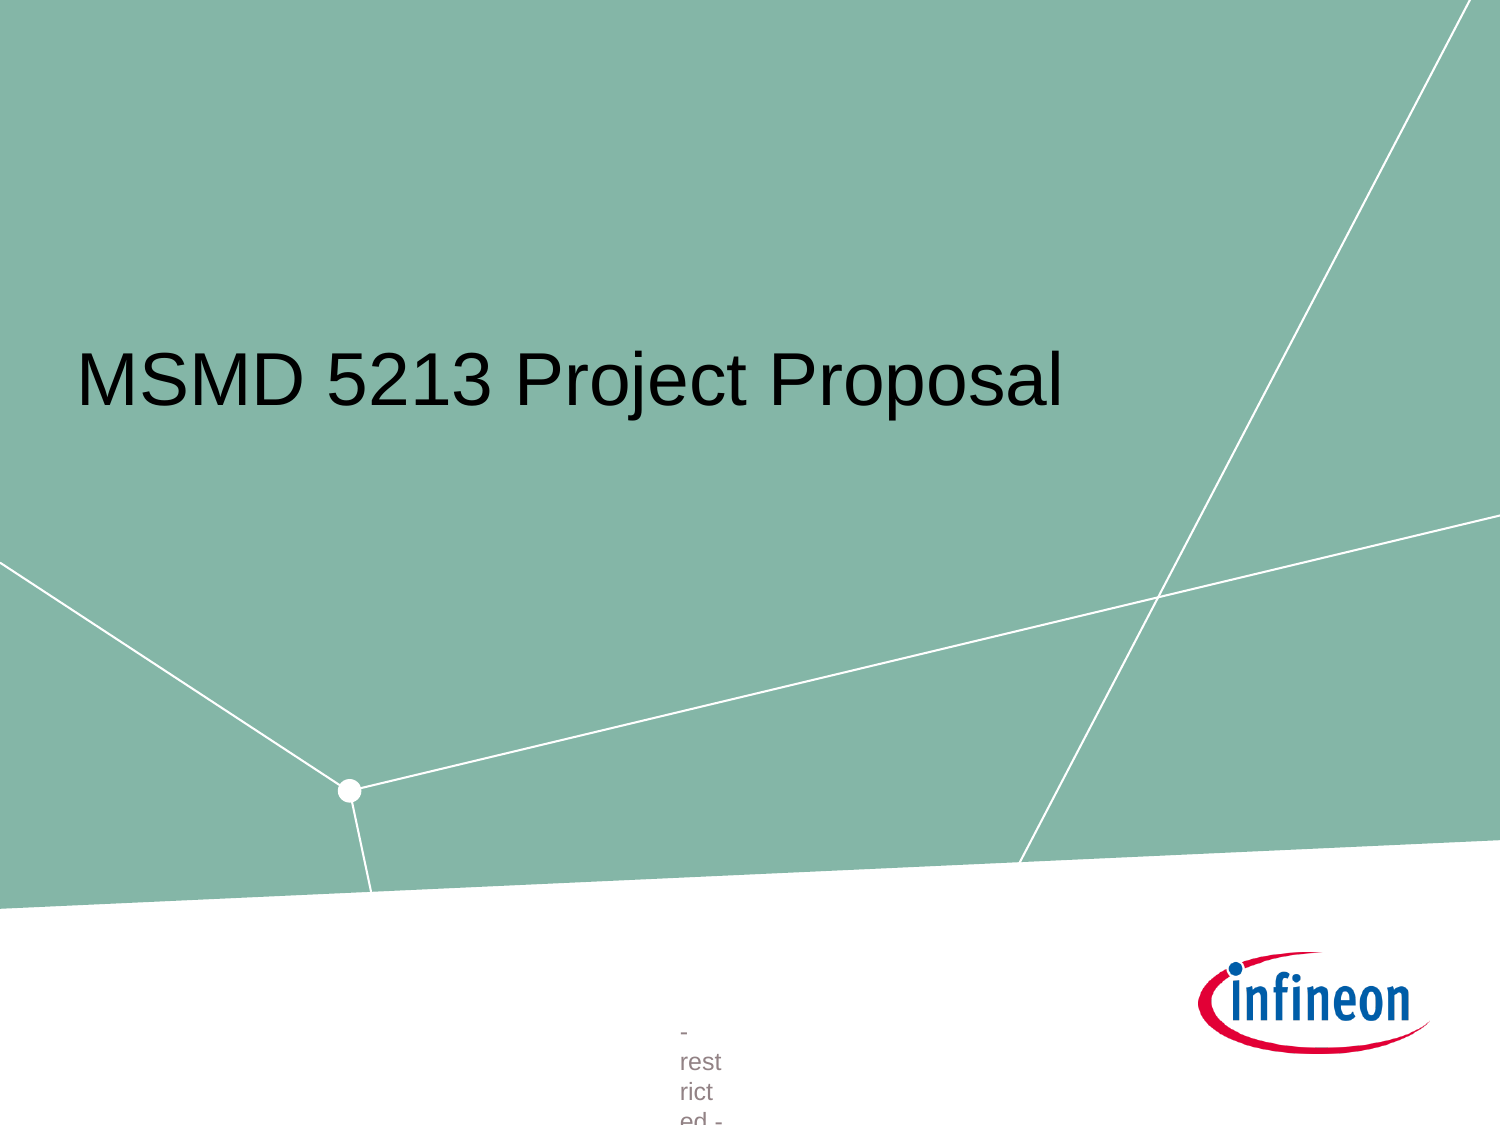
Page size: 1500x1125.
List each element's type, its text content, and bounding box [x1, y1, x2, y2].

list MSMD 5213 Project Proposal [76, 314, 1117, 421]
slide_number - restricted - [679, 1050, 728, 1100]
picture [1198, 952, 1430, 1054]
